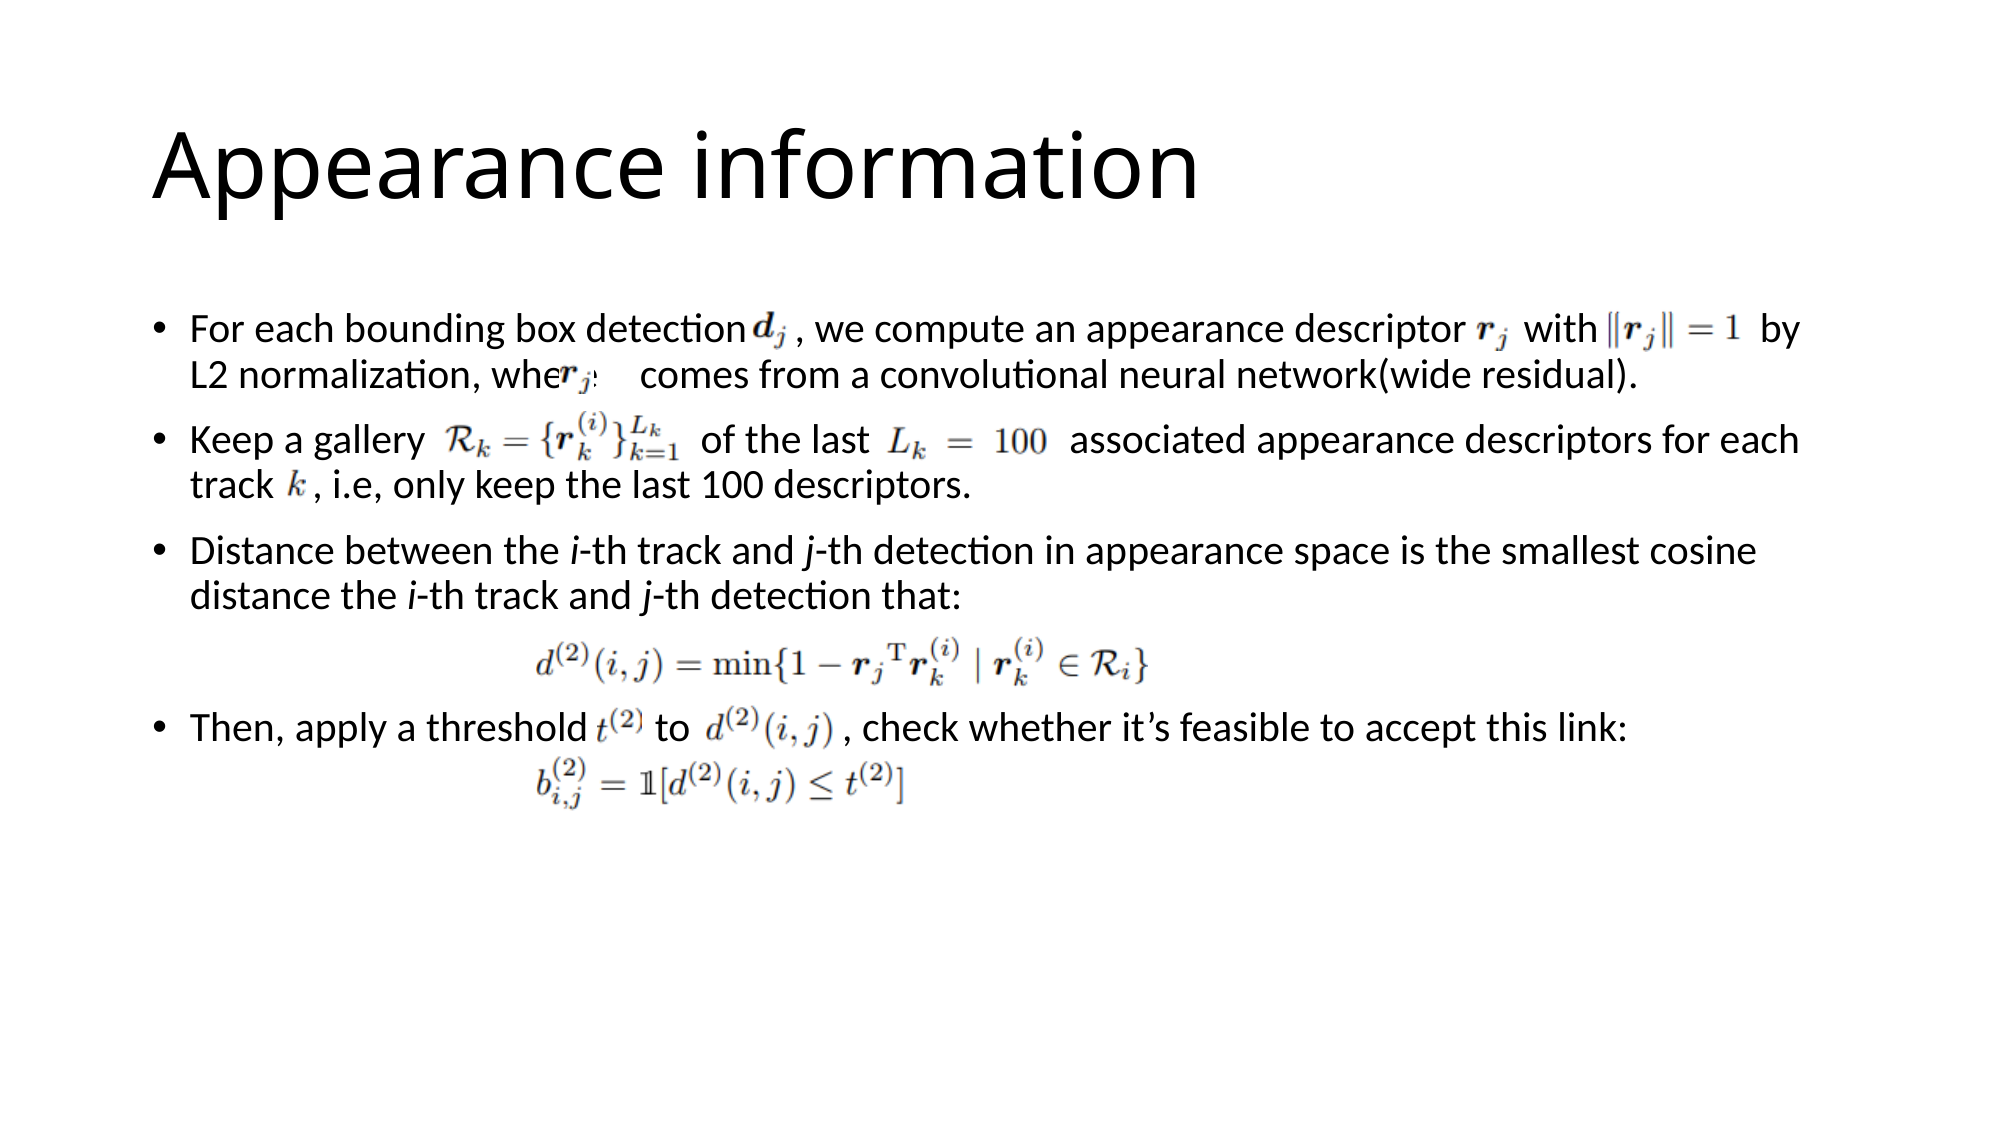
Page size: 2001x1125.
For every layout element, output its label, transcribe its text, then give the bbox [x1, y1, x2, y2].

picture [285, 466, 306, 502]
picture [559, 359, 594, 394]
picture [706, 698, 836, 751]
picture [885, 421, 1050, 464]
picture [536, 705, 908, 817]
title Appearance information [137, 59, 1863, 278]
picture [536, 634, 1148, 689]
picture [1606, 304, 1741, 352]
list For each bounding box detection , we compute an appearance descriptor with by L2 normalization, where comes from a convolutional neural network(wide residual). Keep a gallery of the last associated appearance descriptors for each track , i.e, only keep the last 100 descriptors. Distance between the i-th track and j-th detection in appearance space is the smallest cosine distance the i-th track and j-th detection that: Then, apply a threshold to , check whether it’s feasible to accept this link: [137, 299, 1863, 1014]
picture [752, 307, 792, 350]
picture [439, 411, 687, 470]
picture [1476, 315, 1511, 351]
